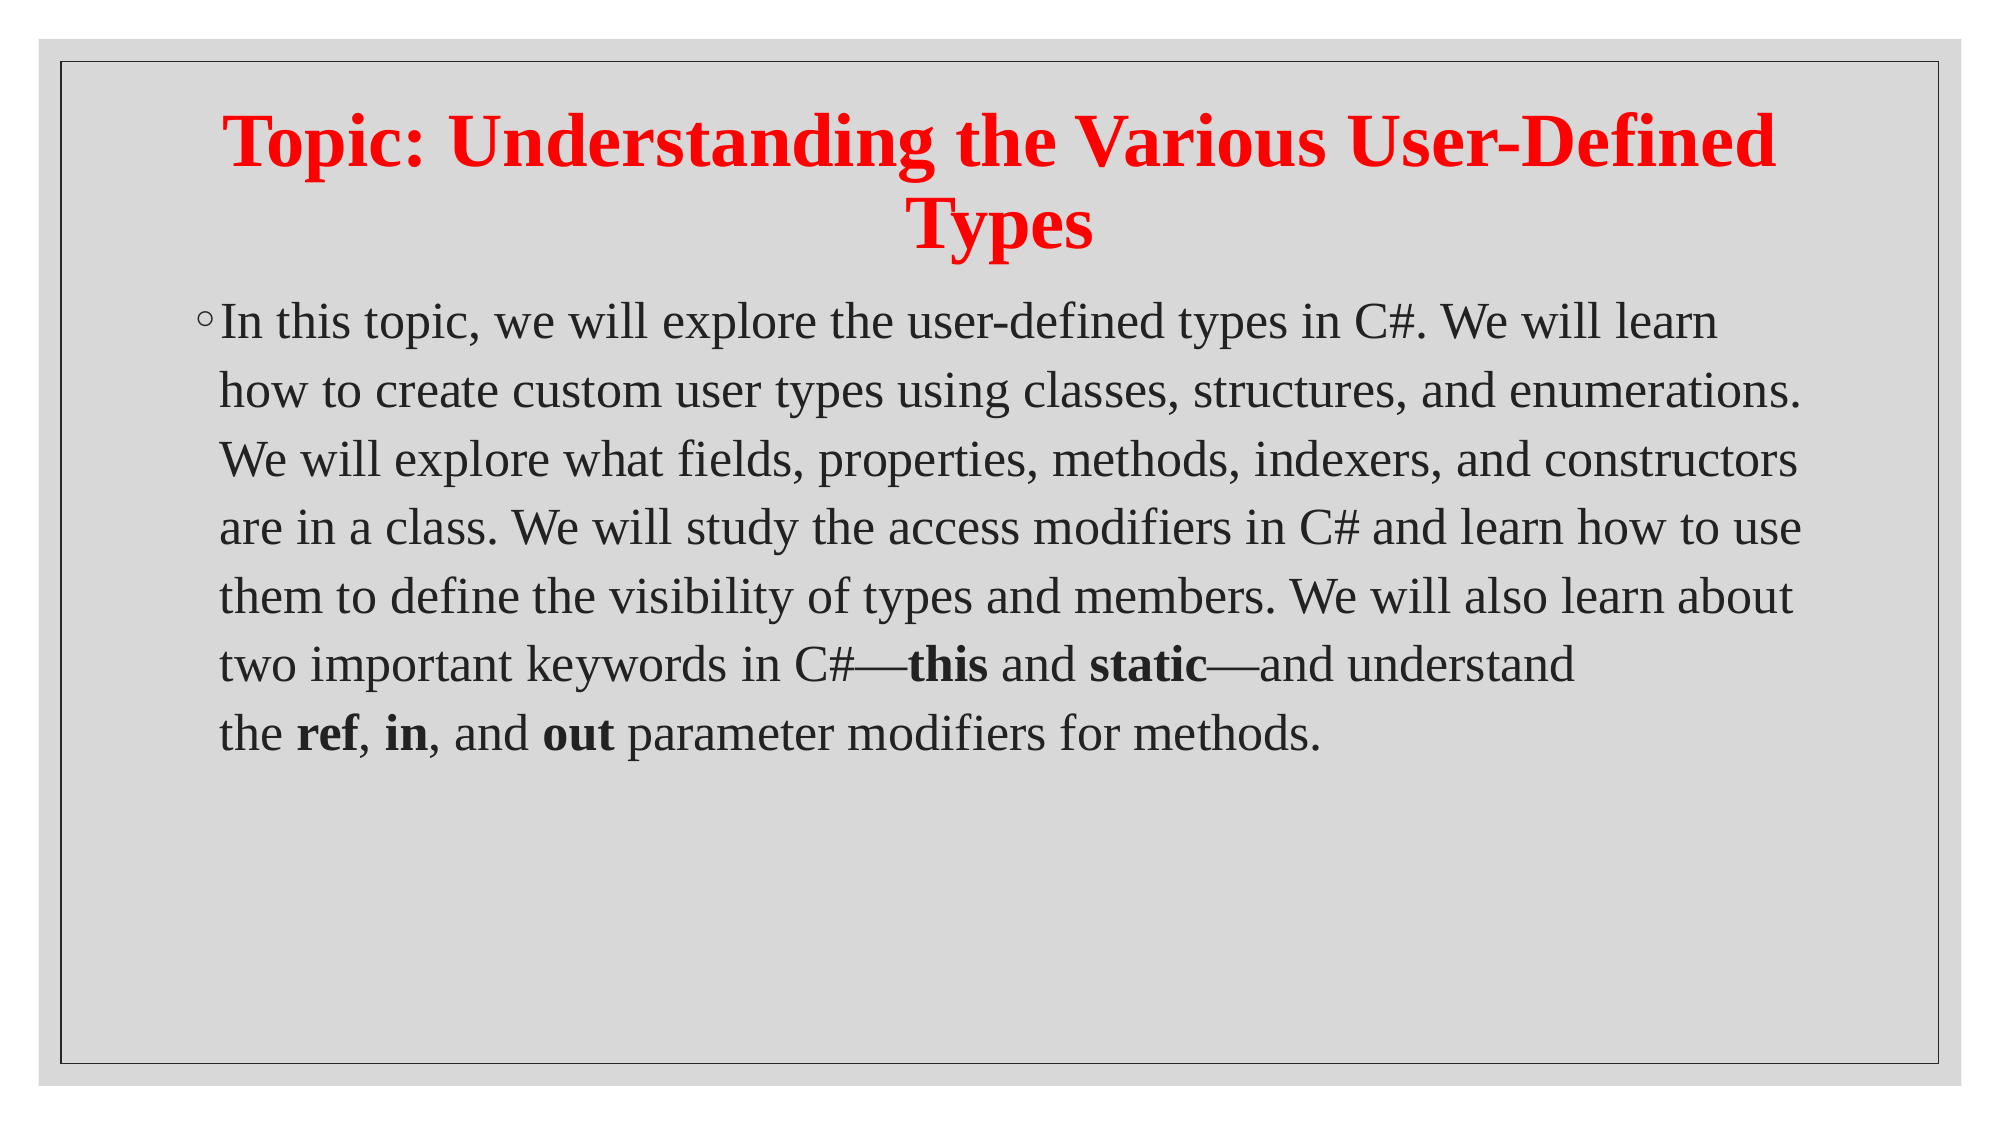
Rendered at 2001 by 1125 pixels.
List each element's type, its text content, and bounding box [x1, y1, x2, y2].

title Topic: Understanding the Various User-Defined Types [174, 92, 1825, 273]
list In this topic, we will explore the user-defined types in C#. We will learn how to create custom user types using classes, structures, and enumerations. We will explore what fields, properties, methods, indexers, and constructors are in a class. We will study the access modifiers in C# and learn how to use them to define the visibility of types and members. We will also learn about two important keywords in C#—this and static—and understand the ref, in, and out parameter modifiers for methods. [174, 273, 1825, 977]
